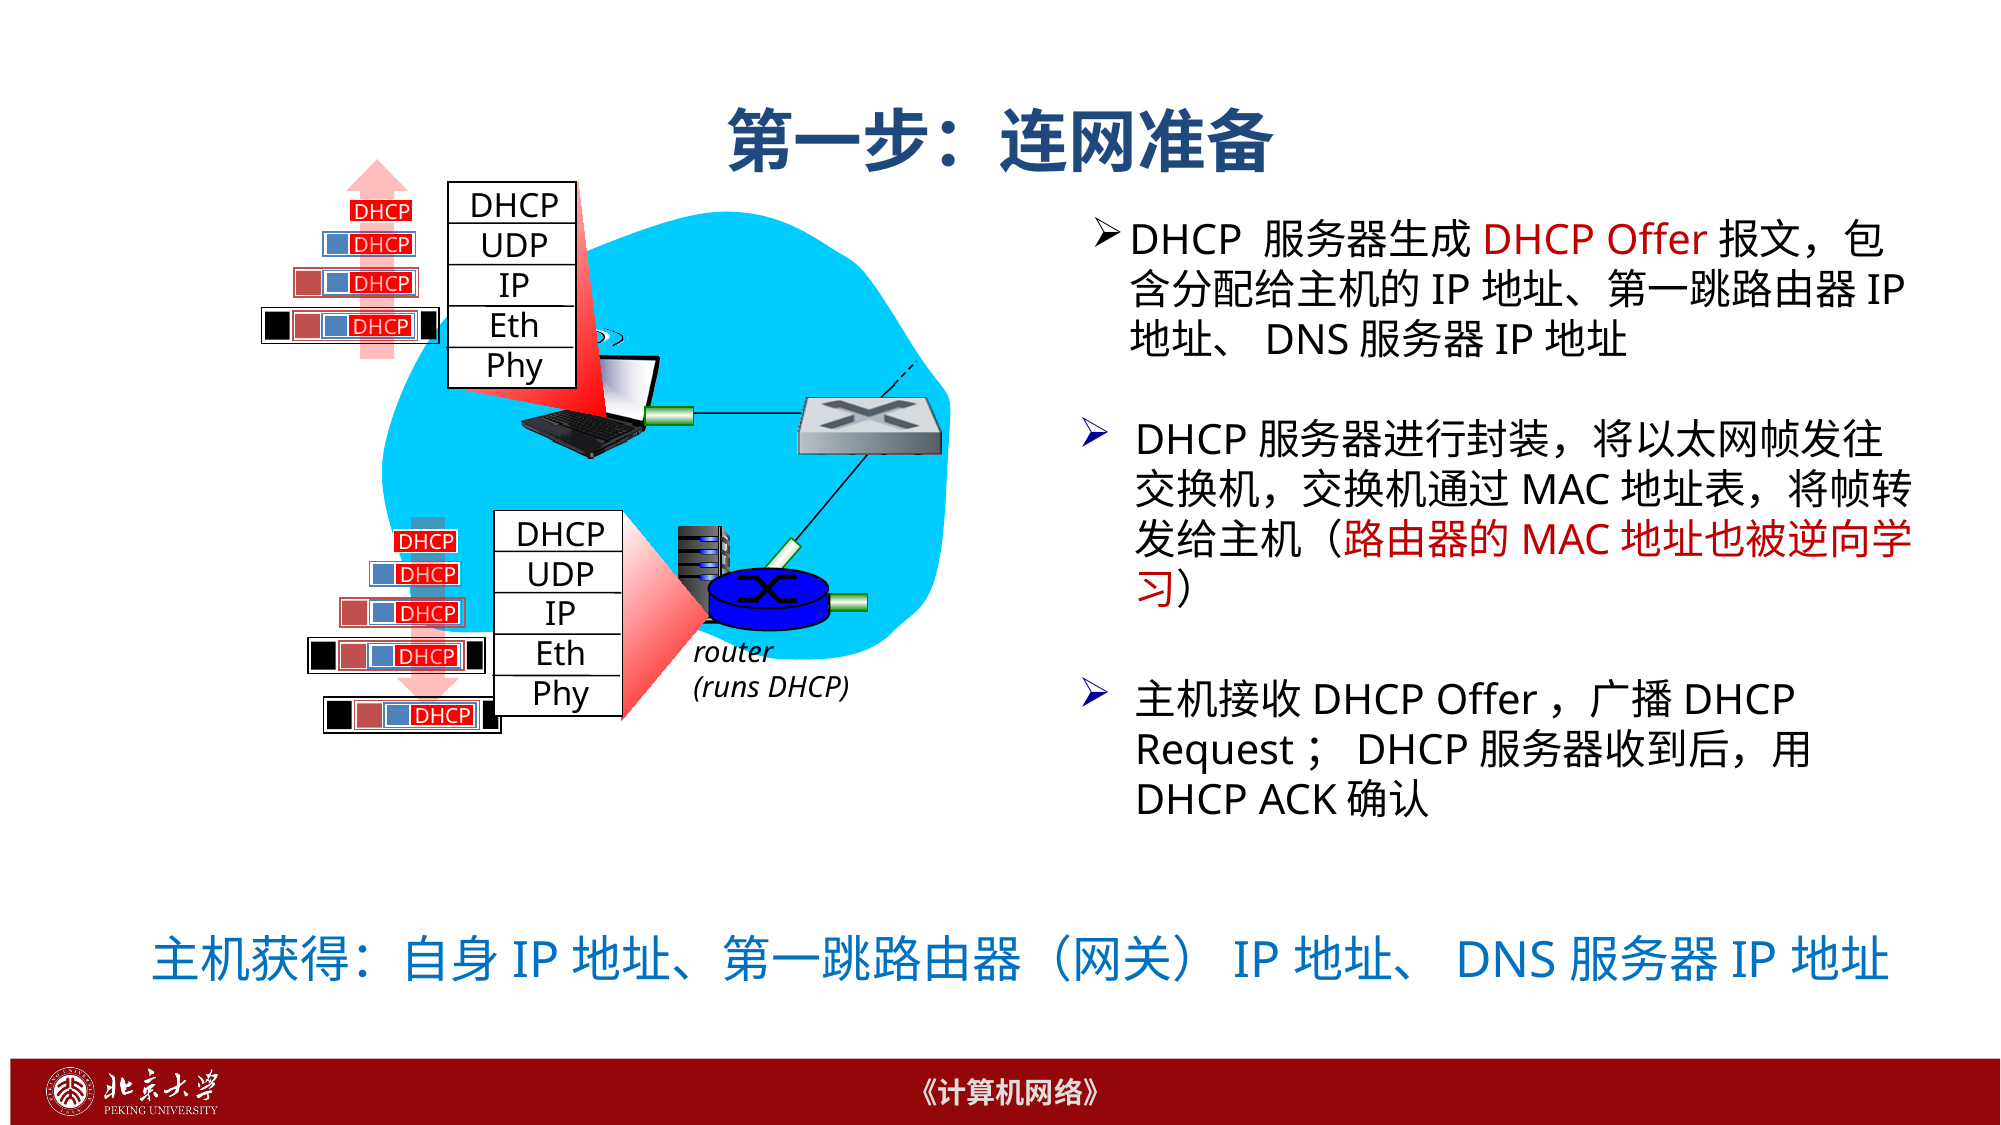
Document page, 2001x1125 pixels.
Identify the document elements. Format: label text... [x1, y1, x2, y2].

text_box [445, 177, 607, 418]
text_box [492, 505, 709, 722]
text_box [261, 158, 440, 359]
title 第一步：连网准备 [99, 45, 1900, 233]
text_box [323, 695, 502, 736]
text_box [376, 208, 961, 713]
text_box 主机获得：自身IP地址、第一跳路由器（网关）IP地址、DNS服务器IP地址 [135, 920, 1906, 995]
picture [46, 1067, 218, 1116]
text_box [307, 516, 486, 709]
list DHCP 服务器生成DHCP Offer报文，包含分配给主机的IP地址、第一跳路由器IP地址、DNS服务器IP地址 [1076, 205, 1937, 404]
text_box 主机接收DHCP Offer，广播DHCP Request；DHCP服务器收到后，用DHCP ACK确认 [1063, 665, 1931, 786]
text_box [381, 521, 472, 562]
text_box DHCP服务器进行封装，将以太网帧发往交换机，交换机通过MAC地址表，将帧转发给主机（路由器的MAC地址也被逆向学习） [1063, 405, 1931, 629]
